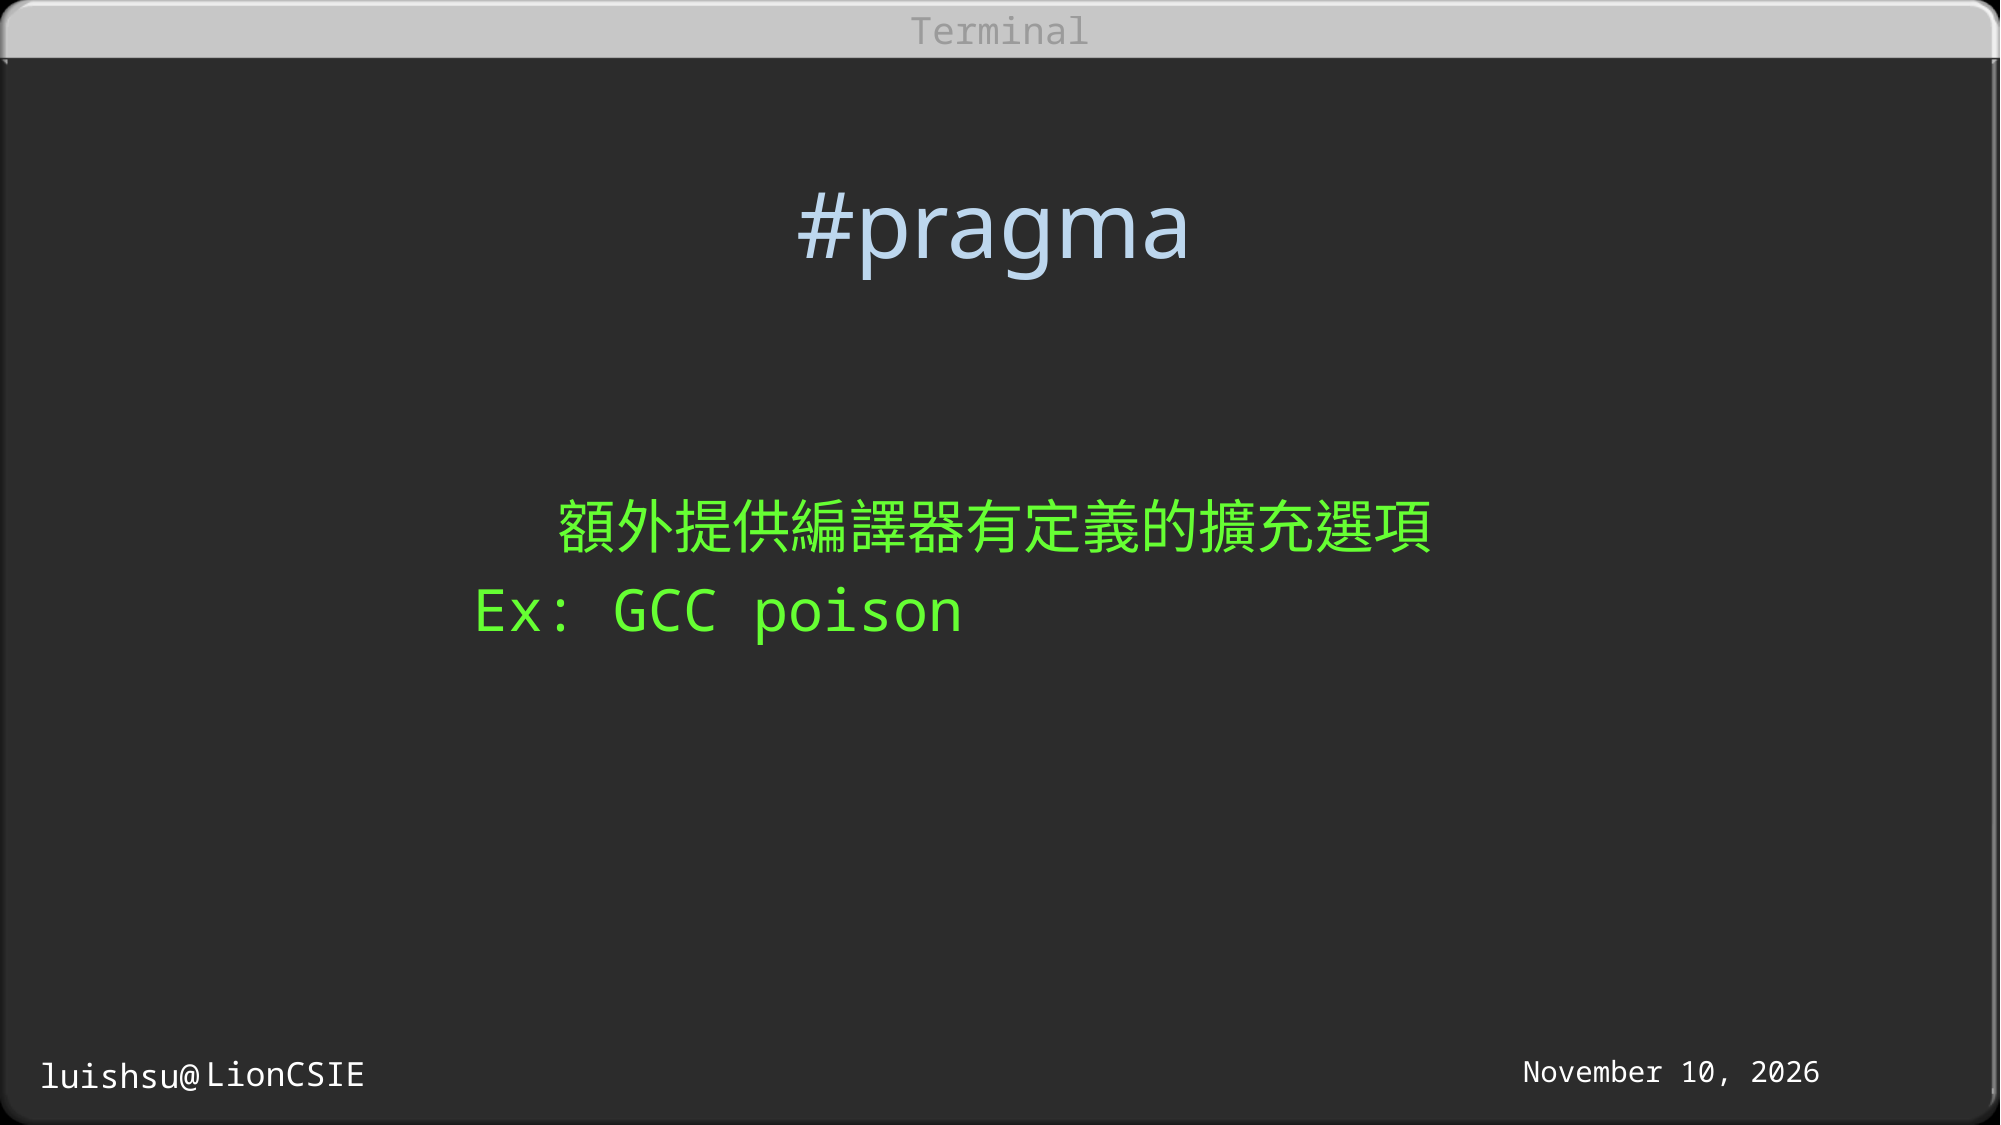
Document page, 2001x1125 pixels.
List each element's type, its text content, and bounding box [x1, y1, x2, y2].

picture [0, 0, 2000, 1125]
title #pragma [24, 120, 1965, 338]
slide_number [1385, 1043, 1836, 1104]
footer LionCSIE [190, 1043, 454, 1104]
list 額外提供編譯器有定義的擴充選項 Ex: GCC poison [458, 490, 1532, 682]
